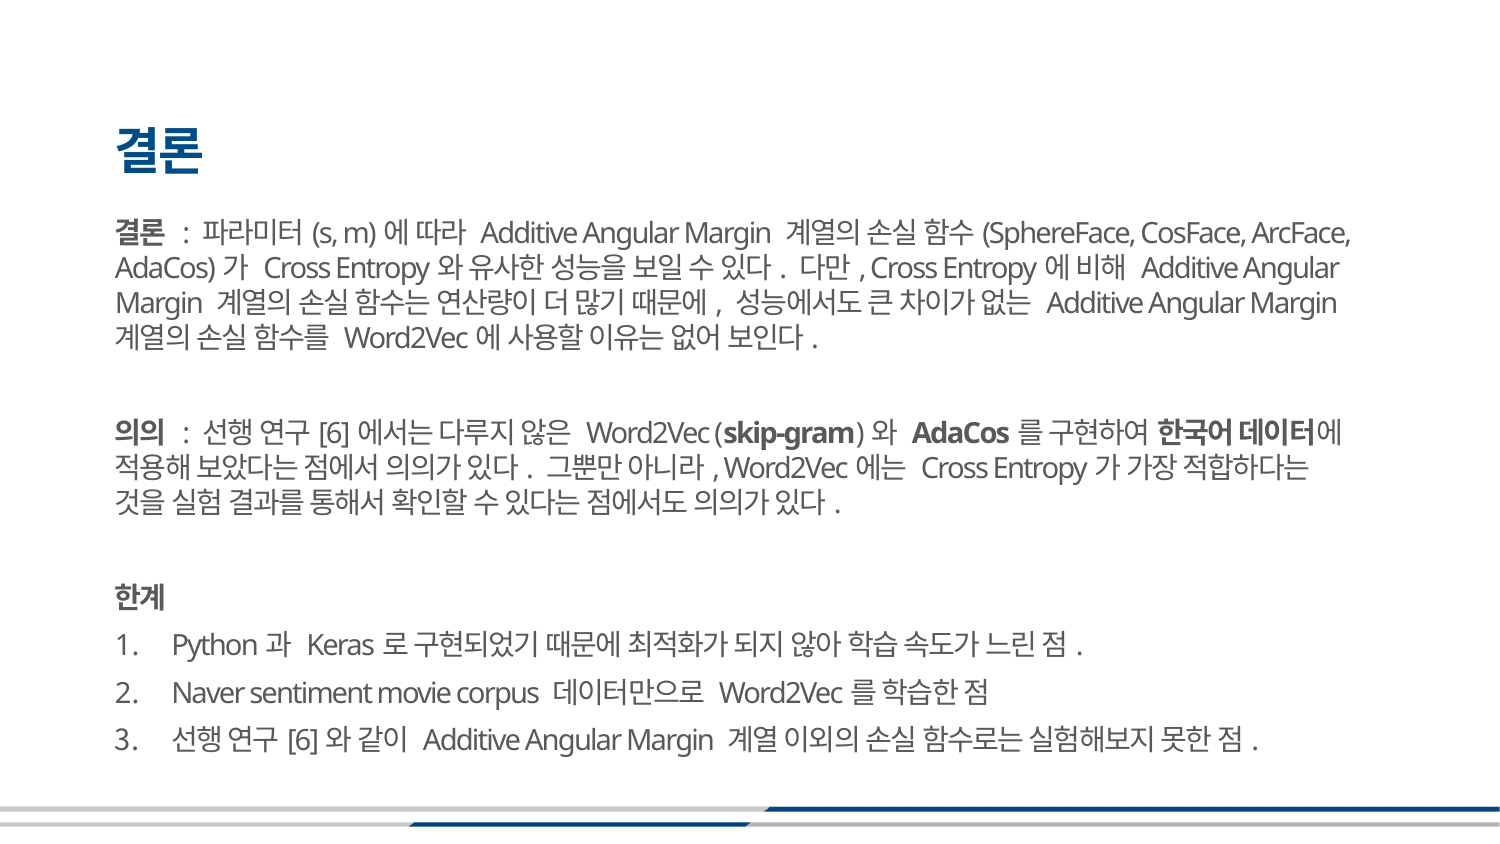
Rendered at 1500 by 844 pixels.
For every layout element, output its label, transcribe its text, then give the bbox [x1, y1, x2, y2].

picture [0, 793, 1500, 844]
text_box 결론 : 파라미터(s, m)에 따라 Additive Angular Margin 계열의 손실 함수(SphereFace, CosFace, ArcFace, AdaCos)가 Cross Entropy와 유사한 성능을 보일 수 있다. 다만, Cross Entropy에 비해 Additive Angular Margin 계열의 손실 함수는 연산량이 더 많기 때문에, 성능에서도 큰 차이가 없는 Additive Angular Margin 계열의 손실 함수를 Word2Vec에 사용할 이유는 없어 보인다. 의의 : 선행 연구[6]에서는 다루지 않은 Word2Vec (skip-gram)와 AdaCos를 구현하여 한국어 데이터에 적용해 보았다는 점에서 의의가 있다. 그뿐만 아니라, Word2Vec에는 Cross Entropy가 가장 적합하다는 것을 실험 결과를 통해서 확인할 수 있다는 점에서도 의의가 있다. 한계 Python과 Keras로 구현되었기 때문에 최적화가 되지 않아 학습 속도가 느린 점. Naver sentiment movie corpus 데이터만으로 Word2Vec를 학습한 점 선행 연구[6]와 같이 Additive Angular Margin 계열 이외의 손실 함수로는 실험해보지 못한 점. [100, 206, 1376, 764]
text_box 결론 [100, 112, 544, 188]
